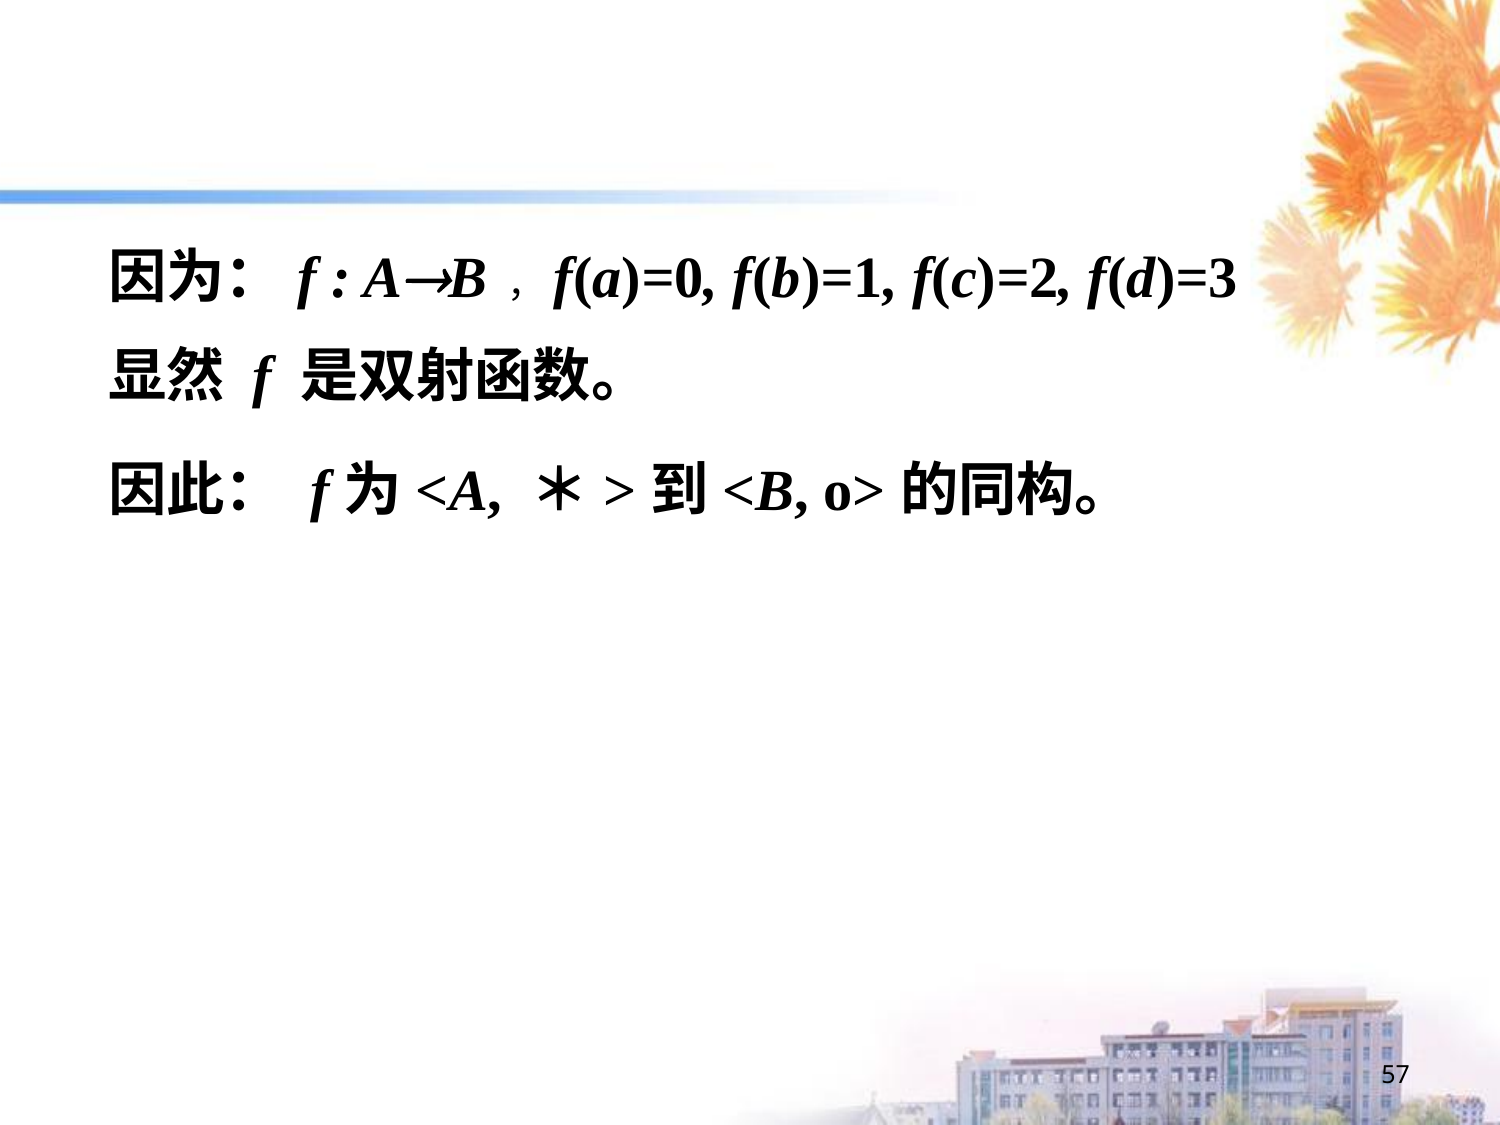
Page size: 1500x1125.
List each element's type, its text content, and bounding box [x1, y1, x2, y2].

text_box 因此： f为<A, ＊>到<B, o>的同构。 [93, 444, 1145, 530]
text_box 因为：f : AB ，f(a)=0, f(b)=1, f(c)=2, f(d)=3 显然 f 是双射函数。 [93, 231, 1323, 515]
slide_number 57 [1074, 1024, 1426, 1101]
picture [0, 0, 1500, 1125]
